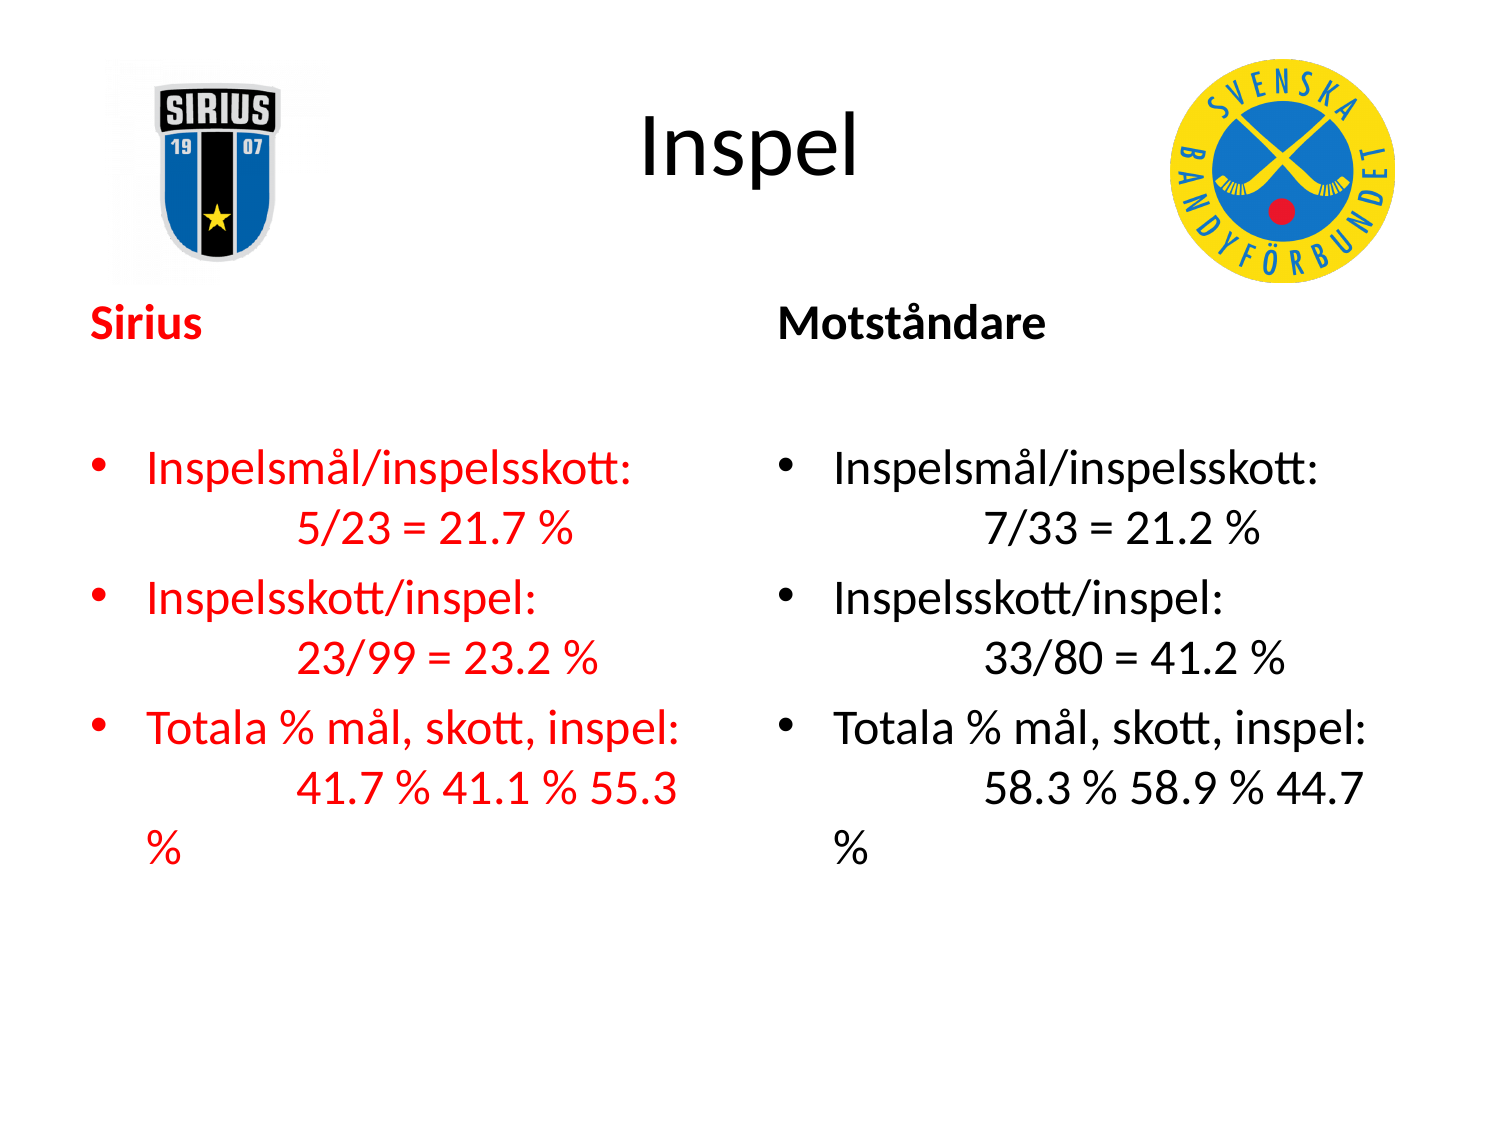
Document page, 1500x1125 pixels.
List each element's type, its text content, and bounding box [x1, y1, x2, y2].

title Inspel [75, 45, 1425, 233]
list Sirius [75, 251, 738, 356]
list Motståndare [761, 251, 1425, 356]
picture [104, 59, 331, 286]
picture [1169, 59, 1396, 283]
list Inspelsmål/inspelsskott: 5/23 = 21.7 % Inspelsskott/inspel: 23/99 = 23.2 % Totala % mål, skott, inspel: 41.7 % 41.1 % 55.3 % [75, 356, 738, 1005]
list Inspelsmål/inspelsskott: 7/33 = 21.2 % Inspelsskott/inspel: 33/80 = 41.2 % Totala % mål, skott, inspel: 58.3 % 58.9 % 44.7 % [761, 356, 1425, 1005]
